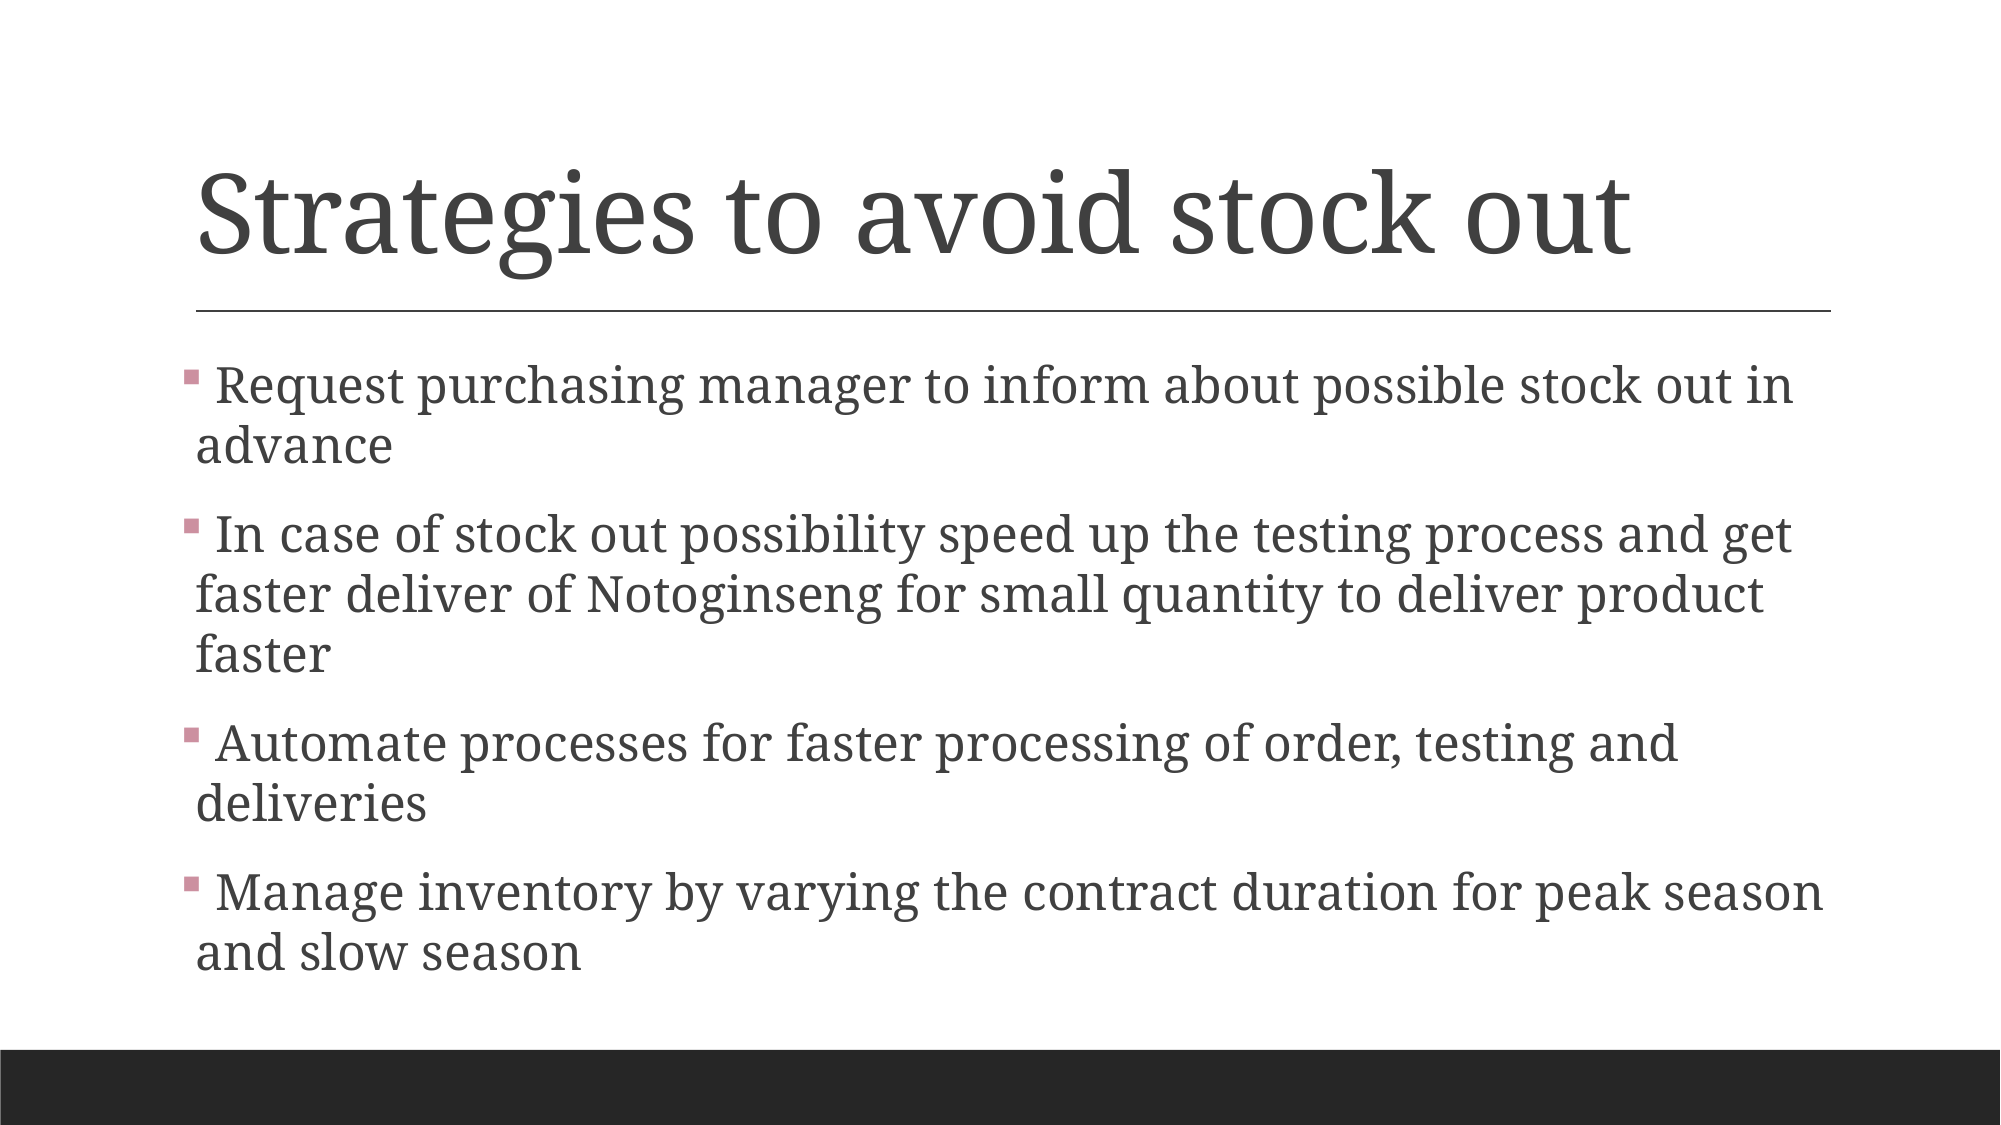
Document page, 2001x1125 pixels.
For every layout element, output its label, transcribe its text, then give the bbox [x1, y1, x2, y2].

title Strategies to avoid stock out [180, 47, 1830, 285]
list Request purchasing manager to inform about possible stock out in advance In case of stock out possibility speed up the testing process and get faster deliver of Notoginseng for small quantity to deliver product faster Automate processes for faster processing of order, testing and deliveries Manage inventory by varying the contract duration for peak season and slow season [180, 345, 1830, 963]
